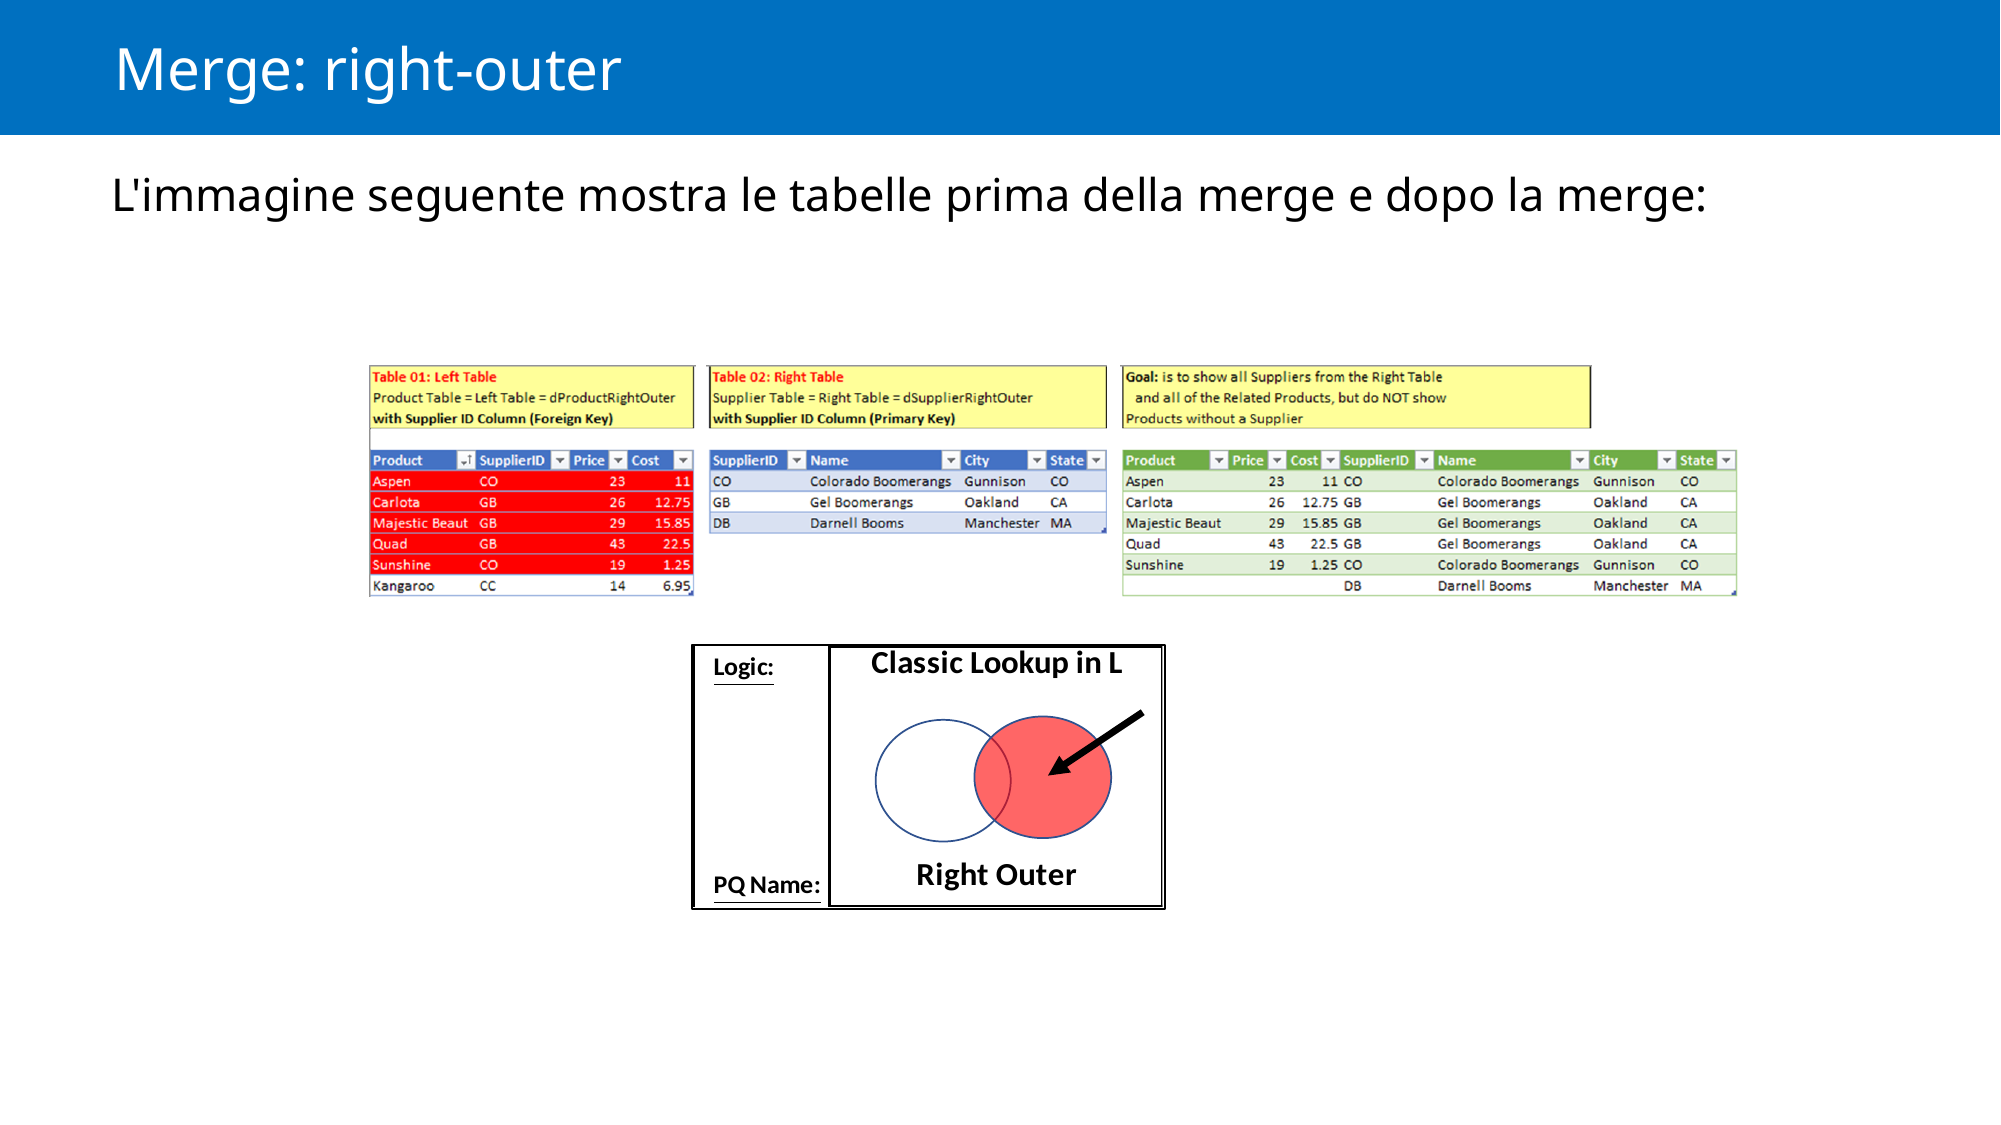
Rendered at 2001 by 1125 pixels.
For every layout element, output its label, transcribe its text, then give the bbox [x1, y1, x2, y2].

picture [692, 646, 1165, 909]
title Merge: right-outer [99, 0, 1900, 135]
picture [369, 365, 1738, 597]
list L'immagine seguente mostra le tabelle prima della merge e dopo la merge: [99, 174, 1900, 1013]
